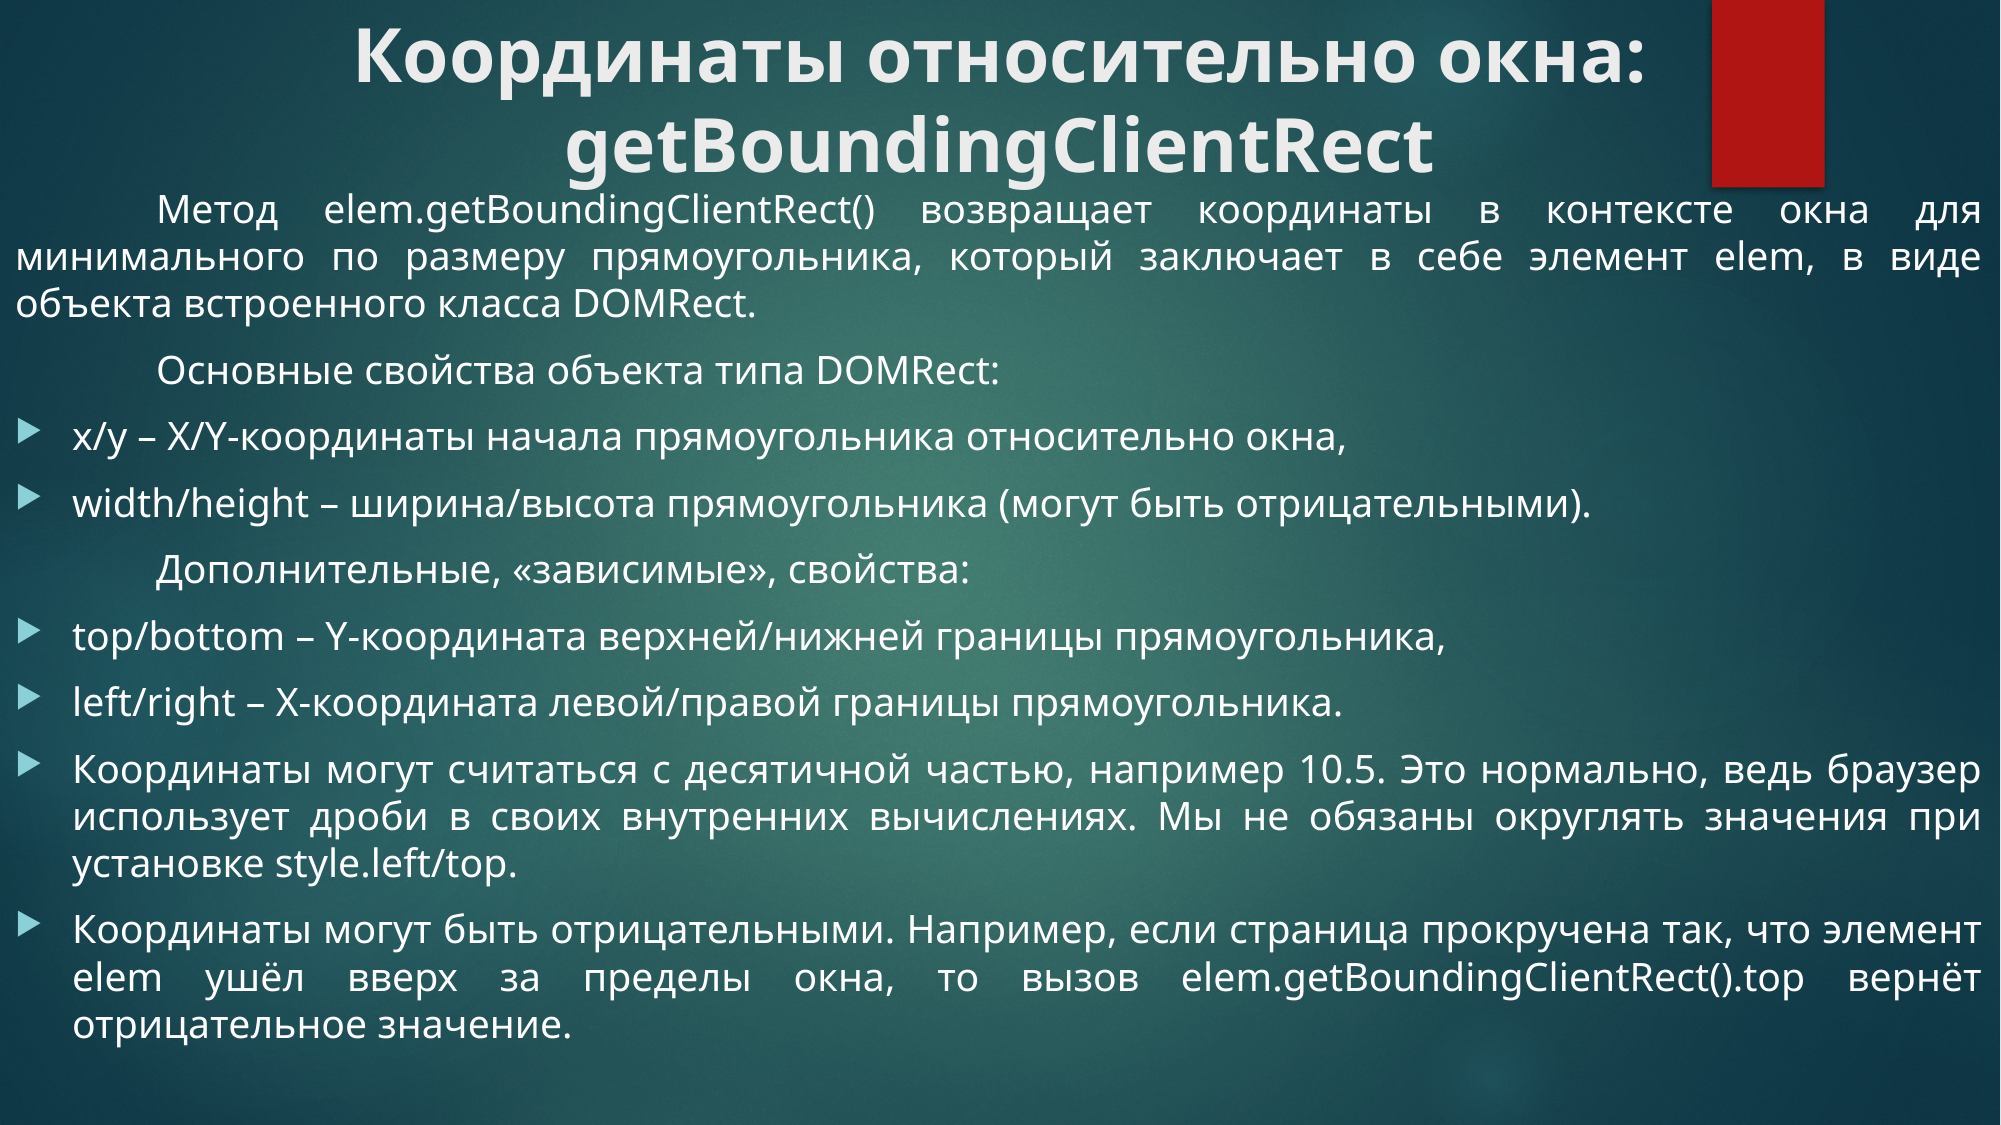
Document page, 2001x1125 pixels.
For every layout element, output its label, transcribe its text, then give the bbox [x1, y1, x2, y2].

picture [1312, 135, 1576, 176]
list Метод elem.getBoundingClientRect() возвращает координаты в контексте окна для минимального по размеру прямоугольника, который заключает в себе элемент elem, в виде объекта встроенного класса DOMRect. Основные свойства объекта типа DOMRect: x/y – X/Y-координаты начала прямоугольника относительно окна, width/height – ширина/высота прямоугольника (могут быть отрицательными). Дополнительные, «зависимые», свойства: top/bottom – Y-координата верхней/нижней границы прямоугольника, left/right – X-координата левой/правой границы прямоугольника. Координаты могут считаться с десятичной частью, например 10.5. Это нормально, ведь браузер использует дроби в своих внутренних вычислениях. Мы не обязаны округлять значения при установке style.left/top. Координаты могут быть отрицательными. Например, если страница прокручена так, что элемент elem ушёл вверх за пределы окна, то вызов elem.getBoundingClientRect().top вернёт отрицательное значение. [0, 176, 2000, 1125]
title Координаты относительно окна: getBoundingClientRect [0, 0, 2000, 135]
